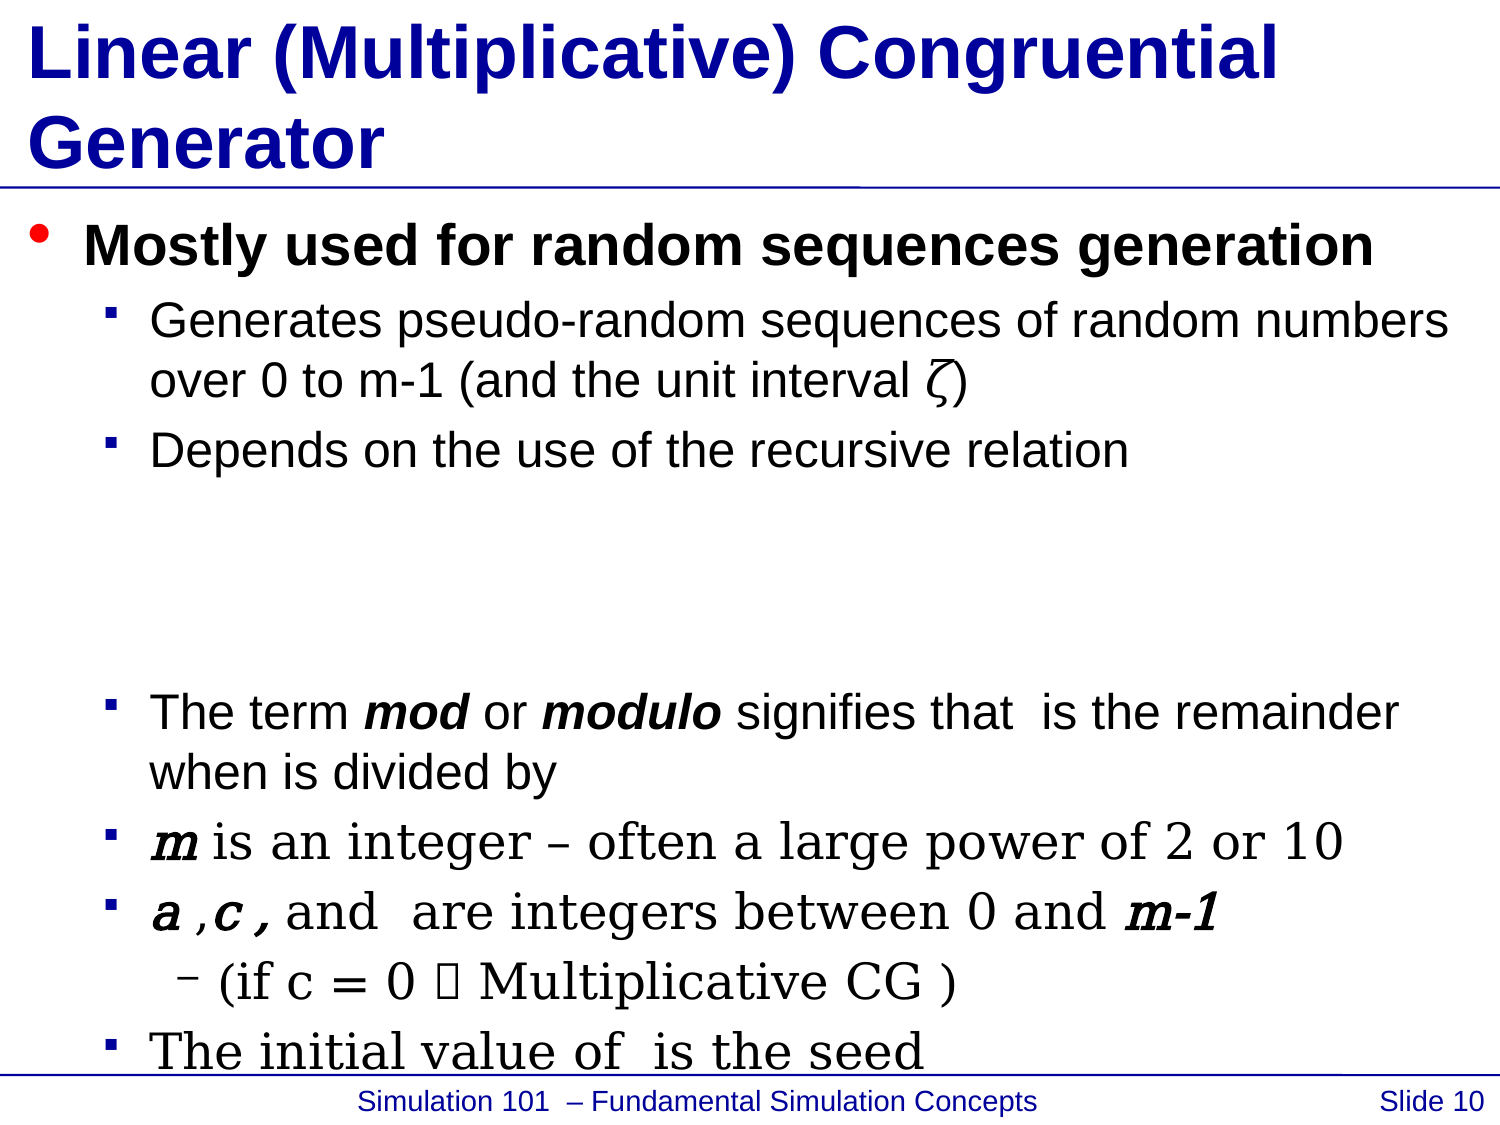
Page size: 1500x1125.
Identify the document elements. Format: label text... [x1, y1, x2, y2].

slide_number [37, 1074, 488, 1125]
slide_number Slide 10 [1249, 1074, 1500, 1125]
title Linear (Multiplicative) Congruential Generator [12, 12, 1488, 175]
footer Simulation 101 – Fundamental Simulation Concepts [488, 1074, 1088, 1125]
